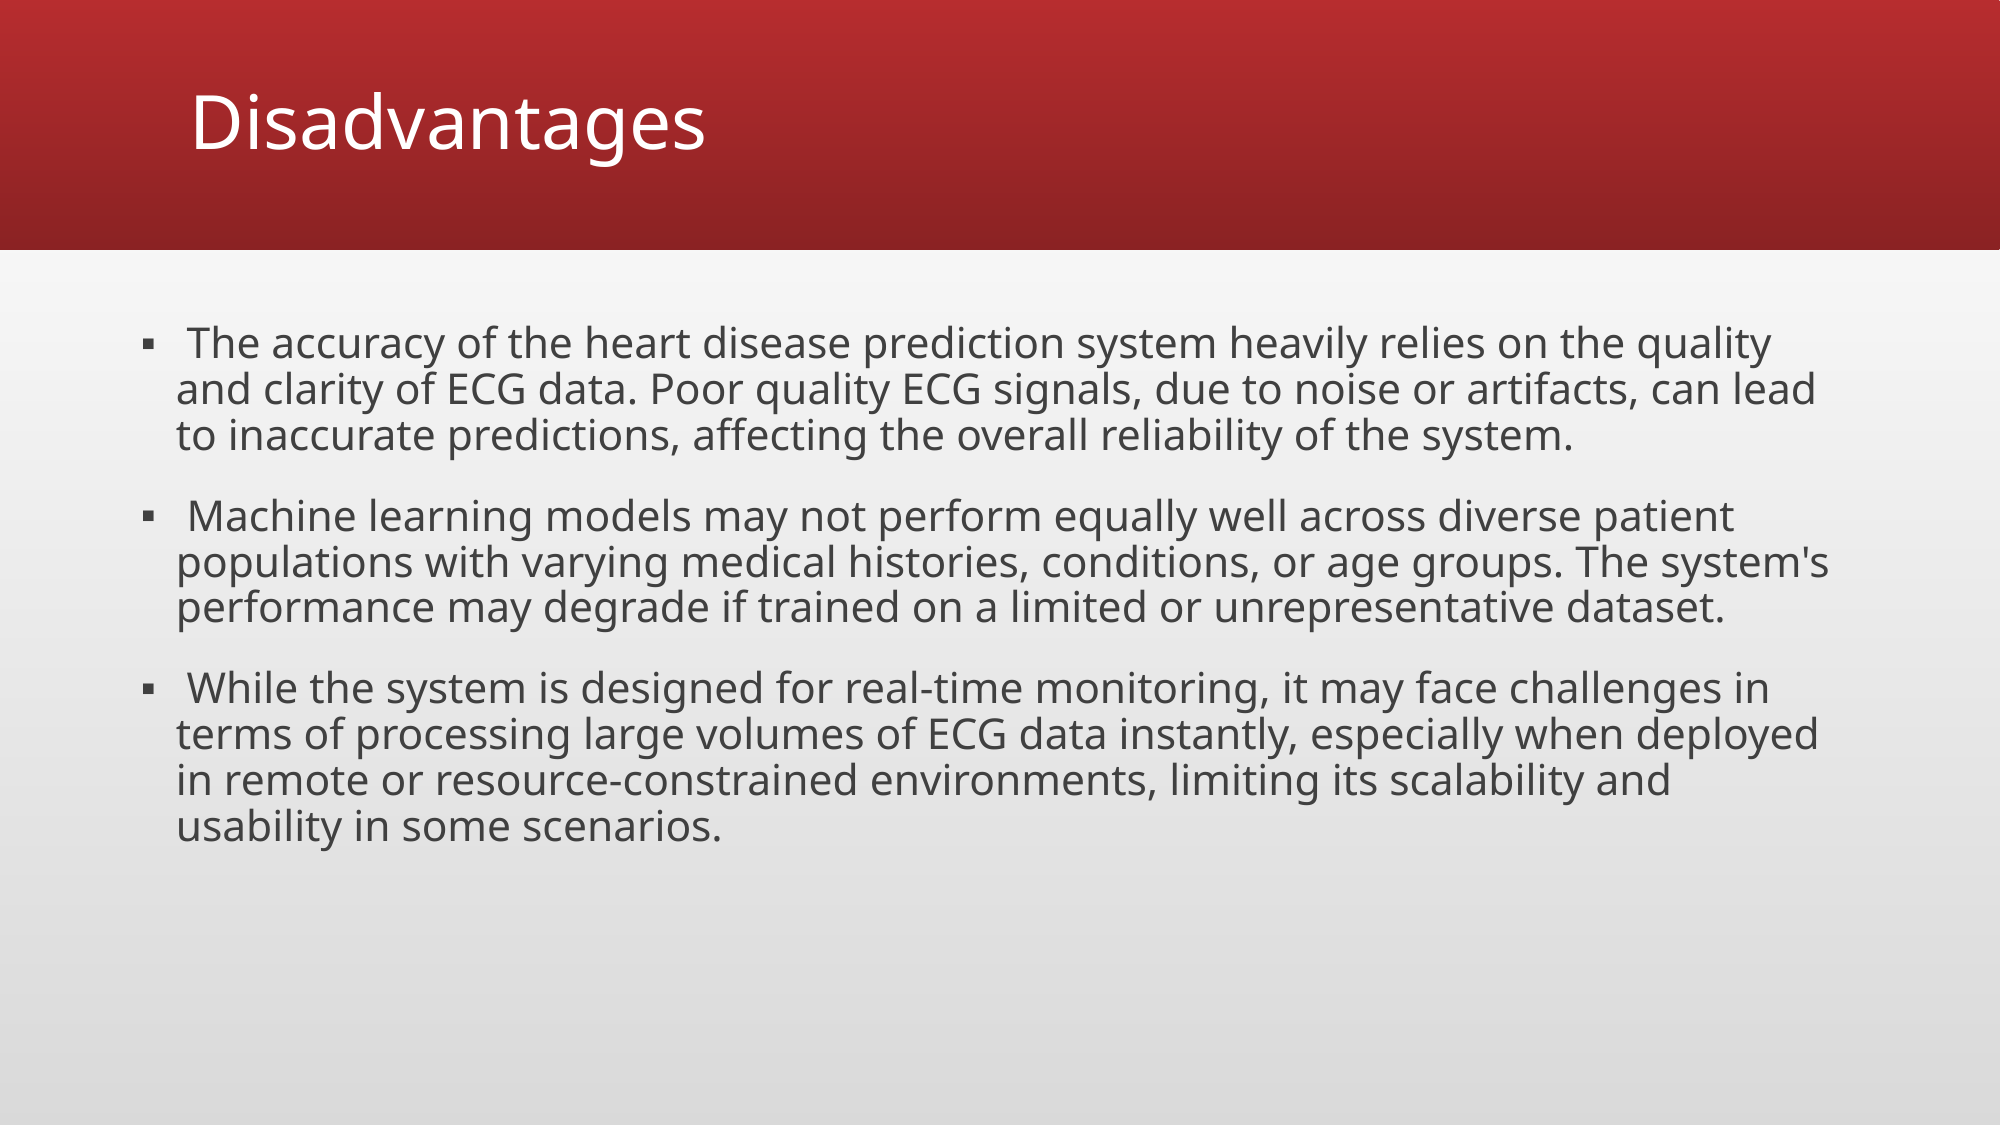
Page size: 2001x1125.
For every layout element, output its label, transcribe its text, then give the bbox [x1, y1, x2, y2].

title Disadvantages [174, 16, 1825, 234]
list The accuracy of the heart disease prediction system heavily relies on the quality and clarity of ECG data. Poor quality ECG signals, due to noise or artifacts, can lead to inaccurate predictions, affecting the overall reliability of the system. Machine learning models may not perform equally well across diverse patient populations with varying medical histories, conditions, or age groups. The system's performance may degrade if trained on a limited or unrepresentative dataset. While the system is designed for real-time monitoring, it may face challenges in terms of processing large volumes of ECG data instantly, especially when deployed in remote or resource-constrained environments, limiting its scalability and usability in some scenarios. [125, 314, 1863, 906]
